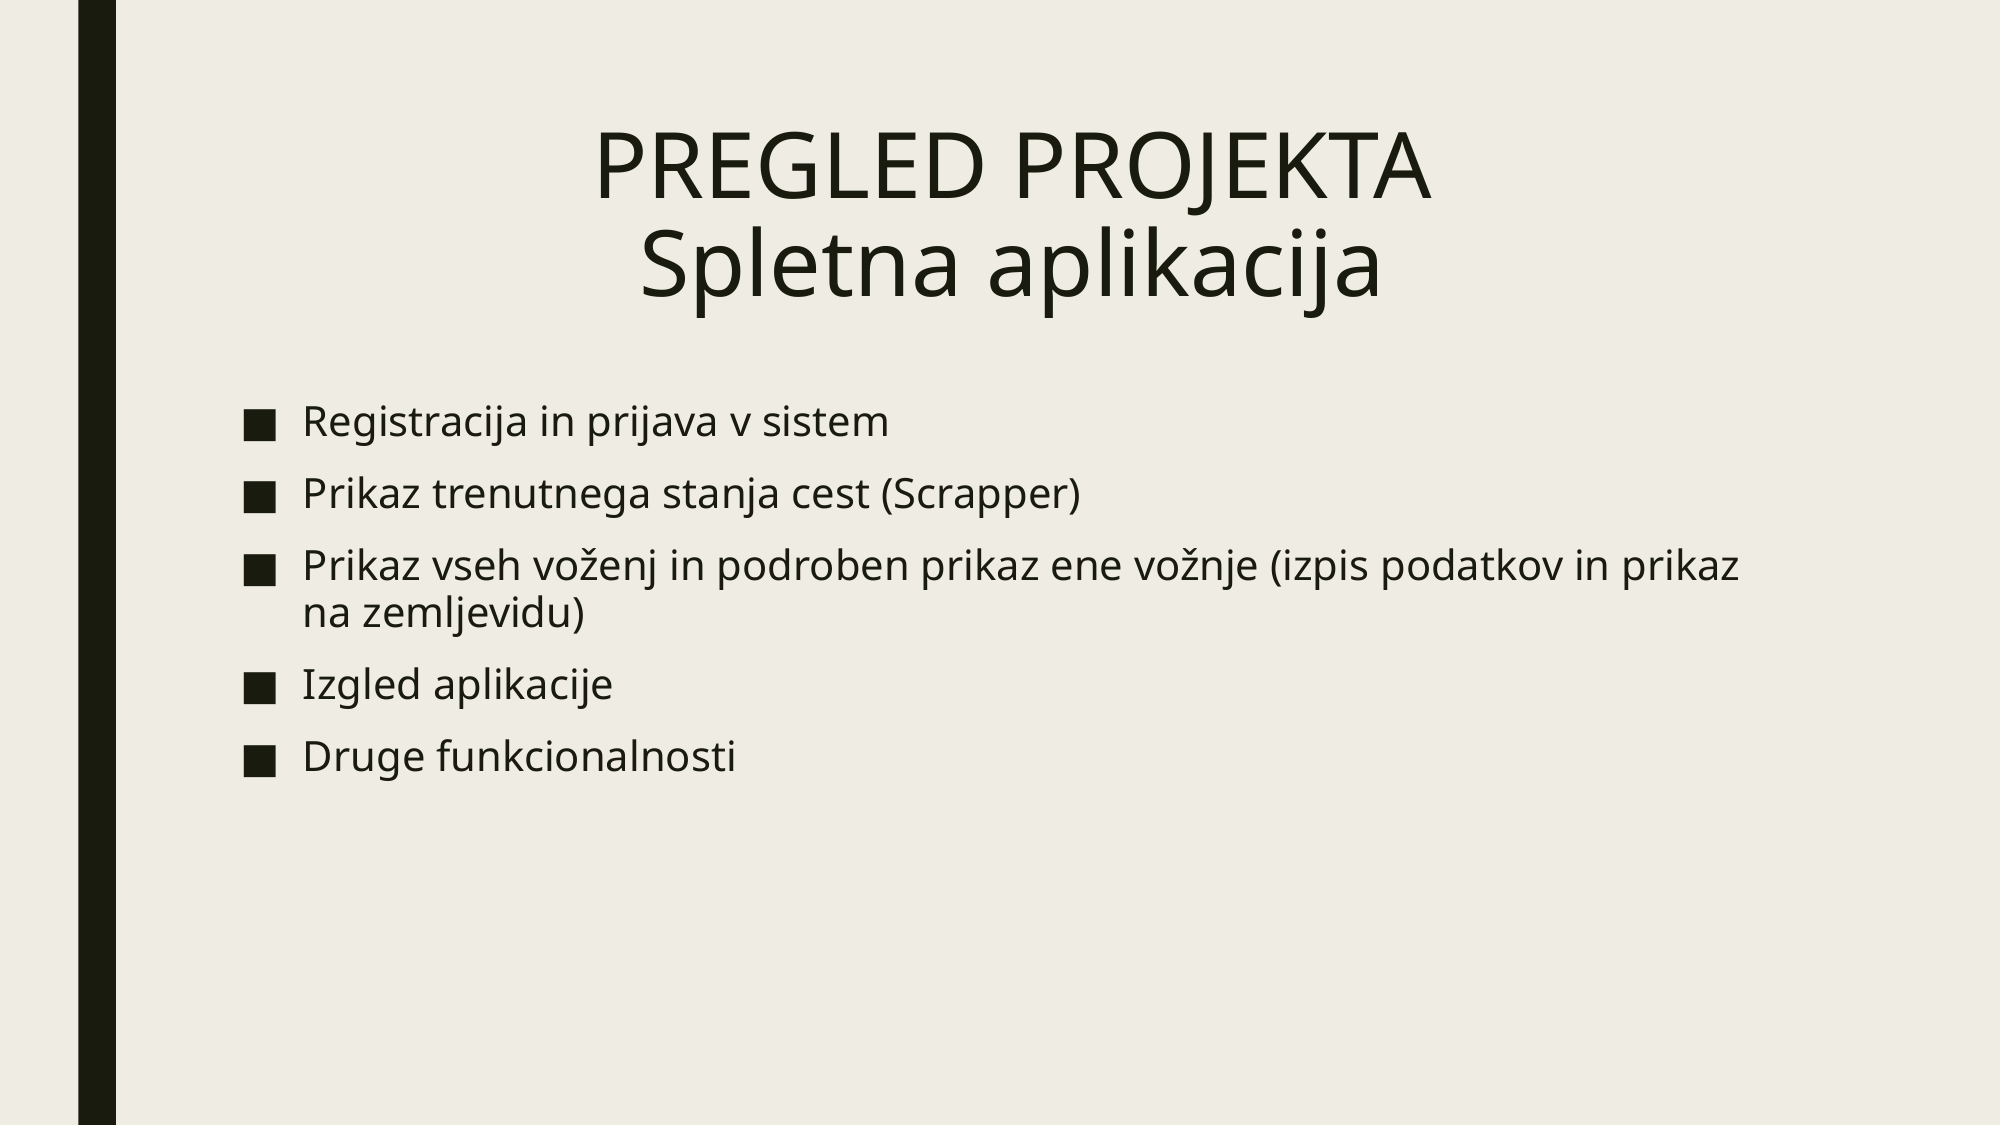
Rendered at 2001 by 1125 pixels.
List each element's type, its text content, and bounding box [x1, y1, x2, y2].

title PREGLED PROJEKTA Spletna aplikacija [225, 112, 1800, 357]
list Registracija in prijava v sistem Prikaz trenutnega stanja cest (Scrapper) Prikaz vseh voženj in podroben prikaz ene vožnje (izpis podatkov in prikaz na zemljevidu) Izgled aplikacije Druge funkcionalnosti [225, 391, 1800, 963]
